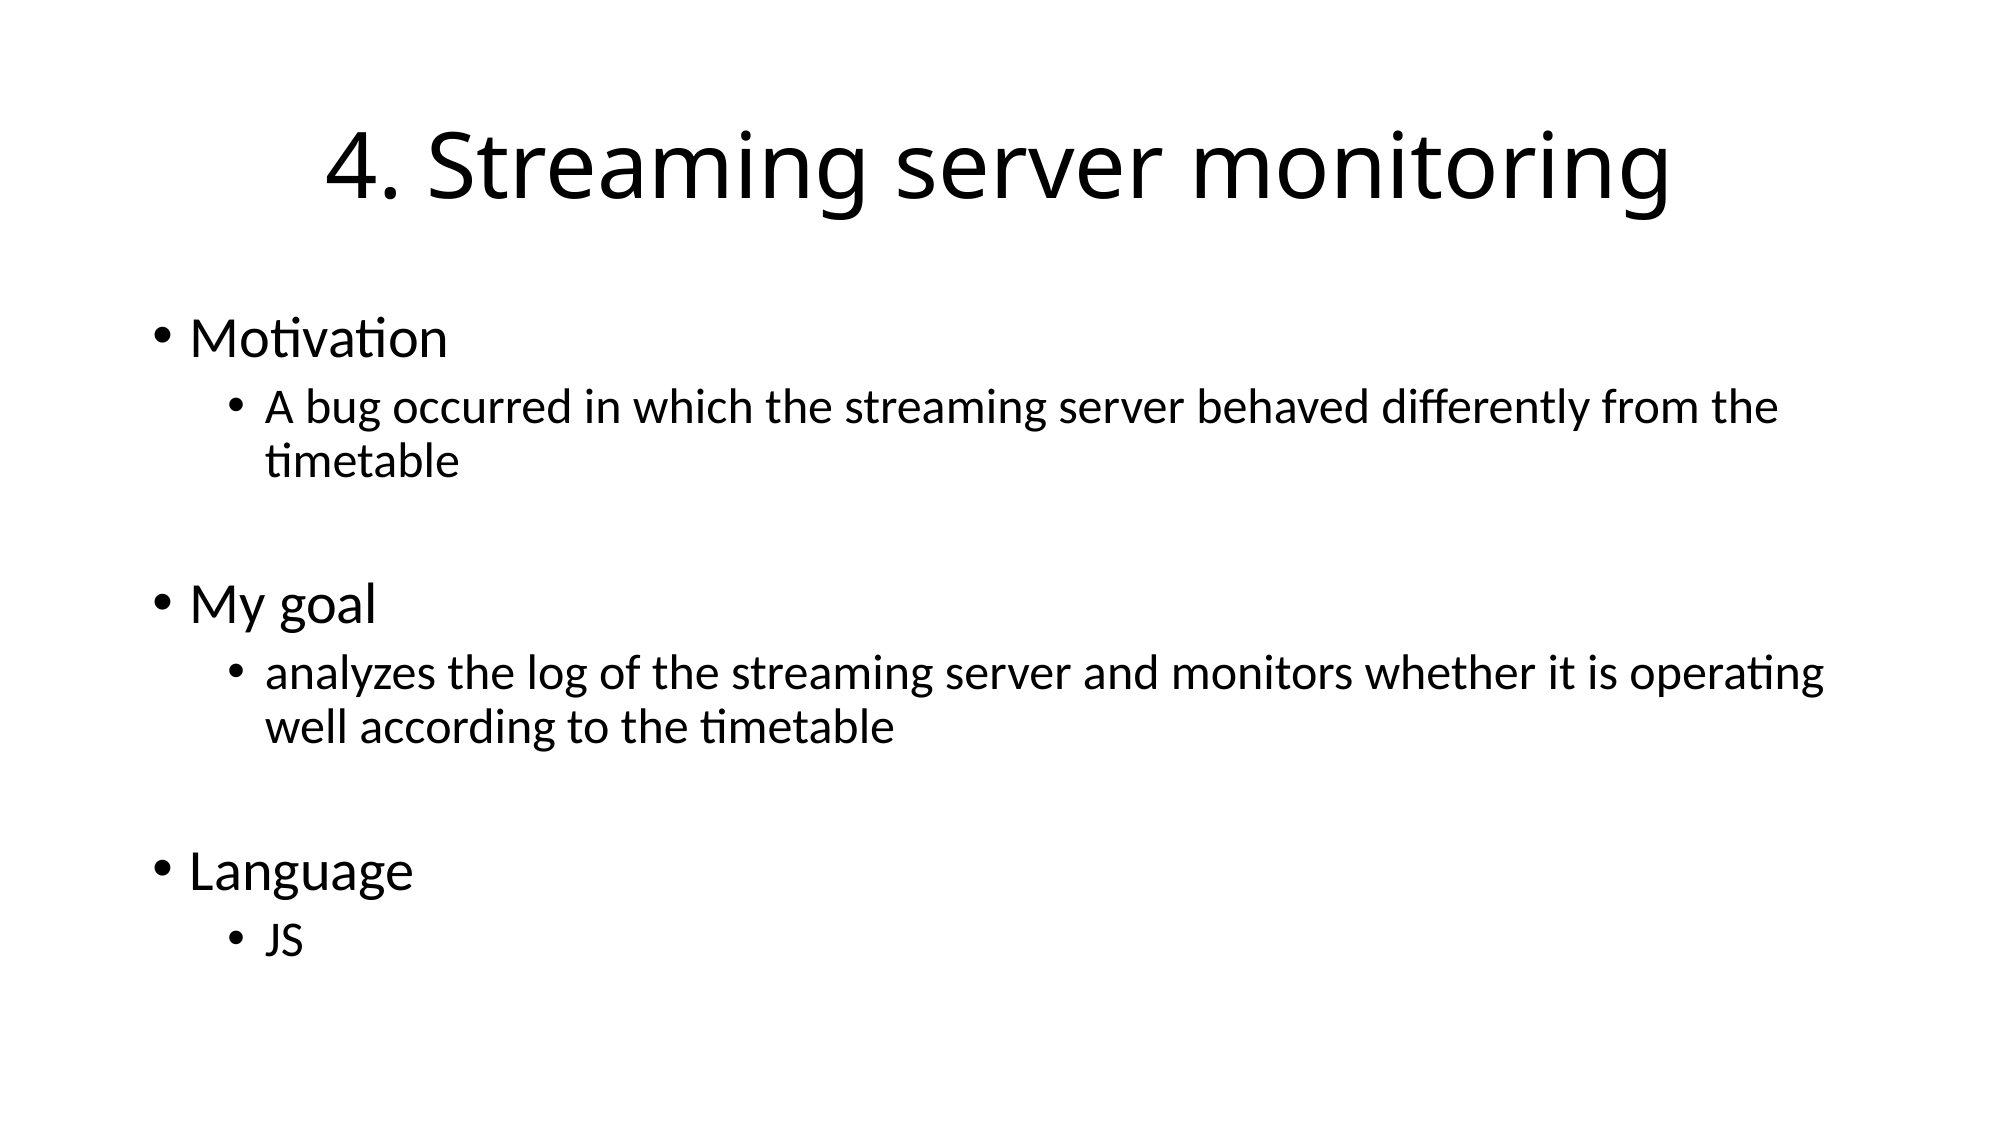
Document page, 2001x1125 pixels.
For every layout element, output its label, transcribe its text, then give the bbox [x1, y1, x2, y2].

title 4. Streaming server monitoring [137, 59, 1863, 278]
list Motivation A bug occurred in which the streaming server behaved differently from the timetable My goal analyzes the log of the streaming server and monitors whether it is operating well according to the timetable Language JS [137, 299, 1863, 1014]
